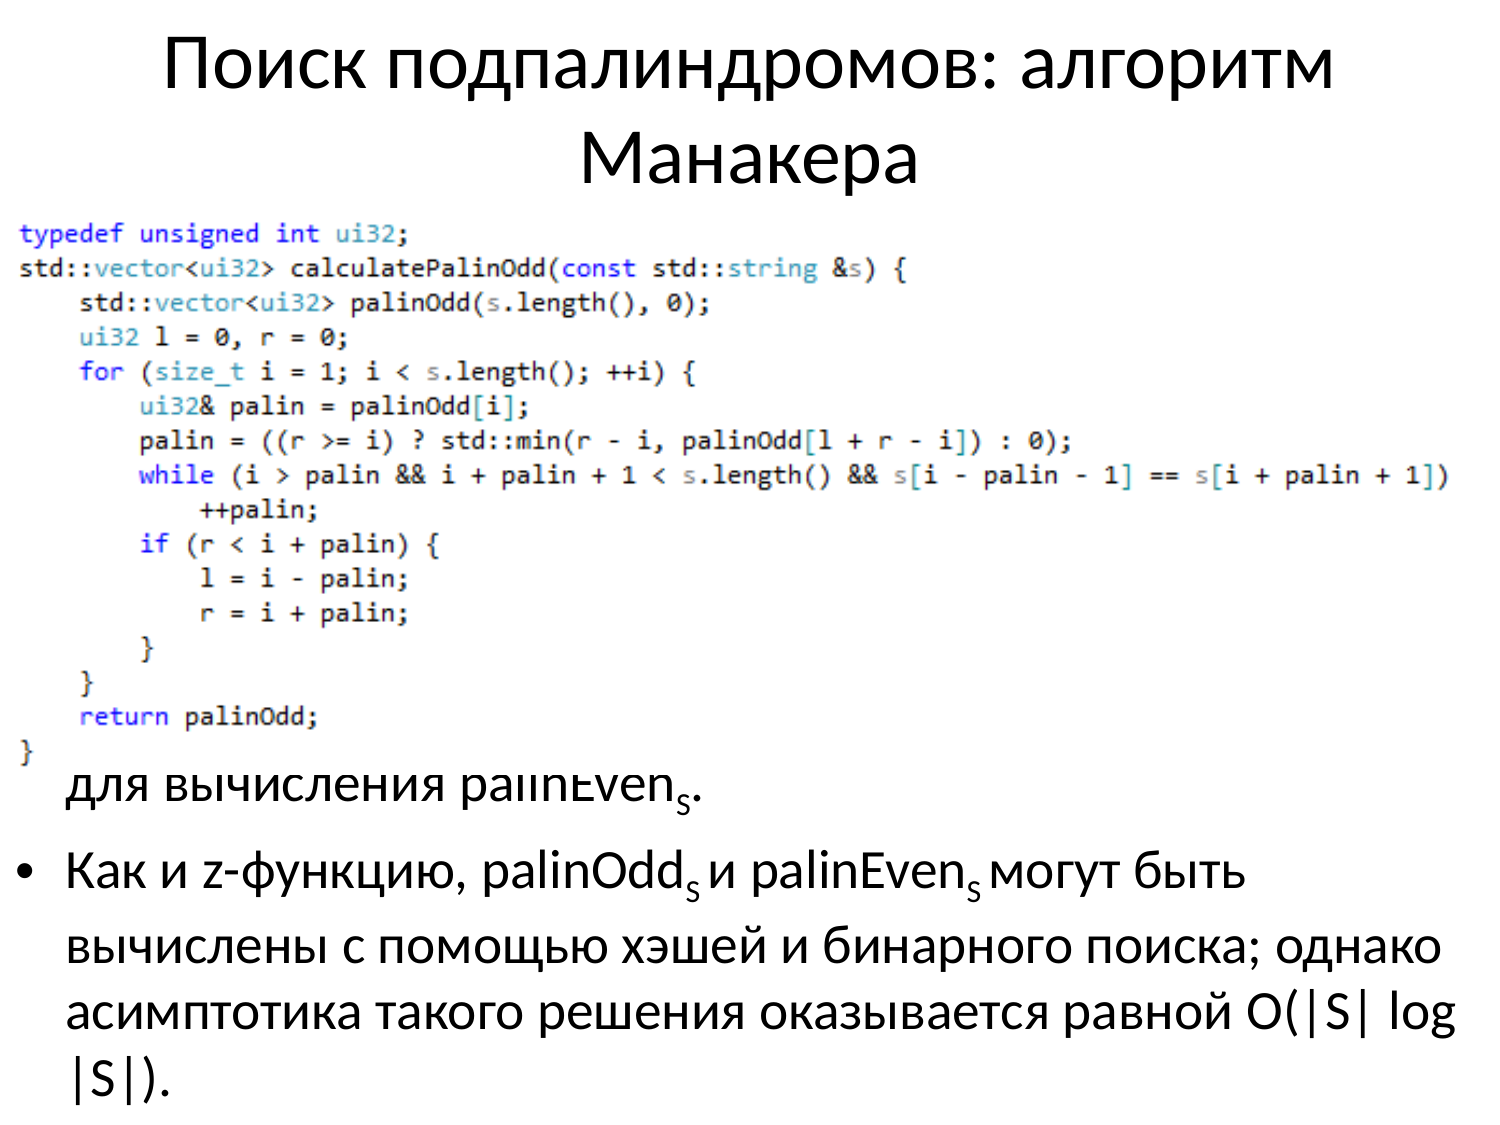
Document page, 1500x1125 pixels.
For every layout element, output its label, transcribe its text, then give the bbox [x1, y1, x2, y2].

list Очевидно, можно реализовать аналогичную процедуру и для вычисления palinEvenS. Как и z-функцию, palinOddS и palinEvenS могут быть вычислены с помощью хэшей и бинарного поиска; однако асимптотика такого решения оказывается равной O(|S| log |S|). [0, 208, 1500, 1125]
picture [17, 219, 1464, 776]
title Поиск подпалиндромов: алгоритм Манакера [0, 0, 1500, 208]
